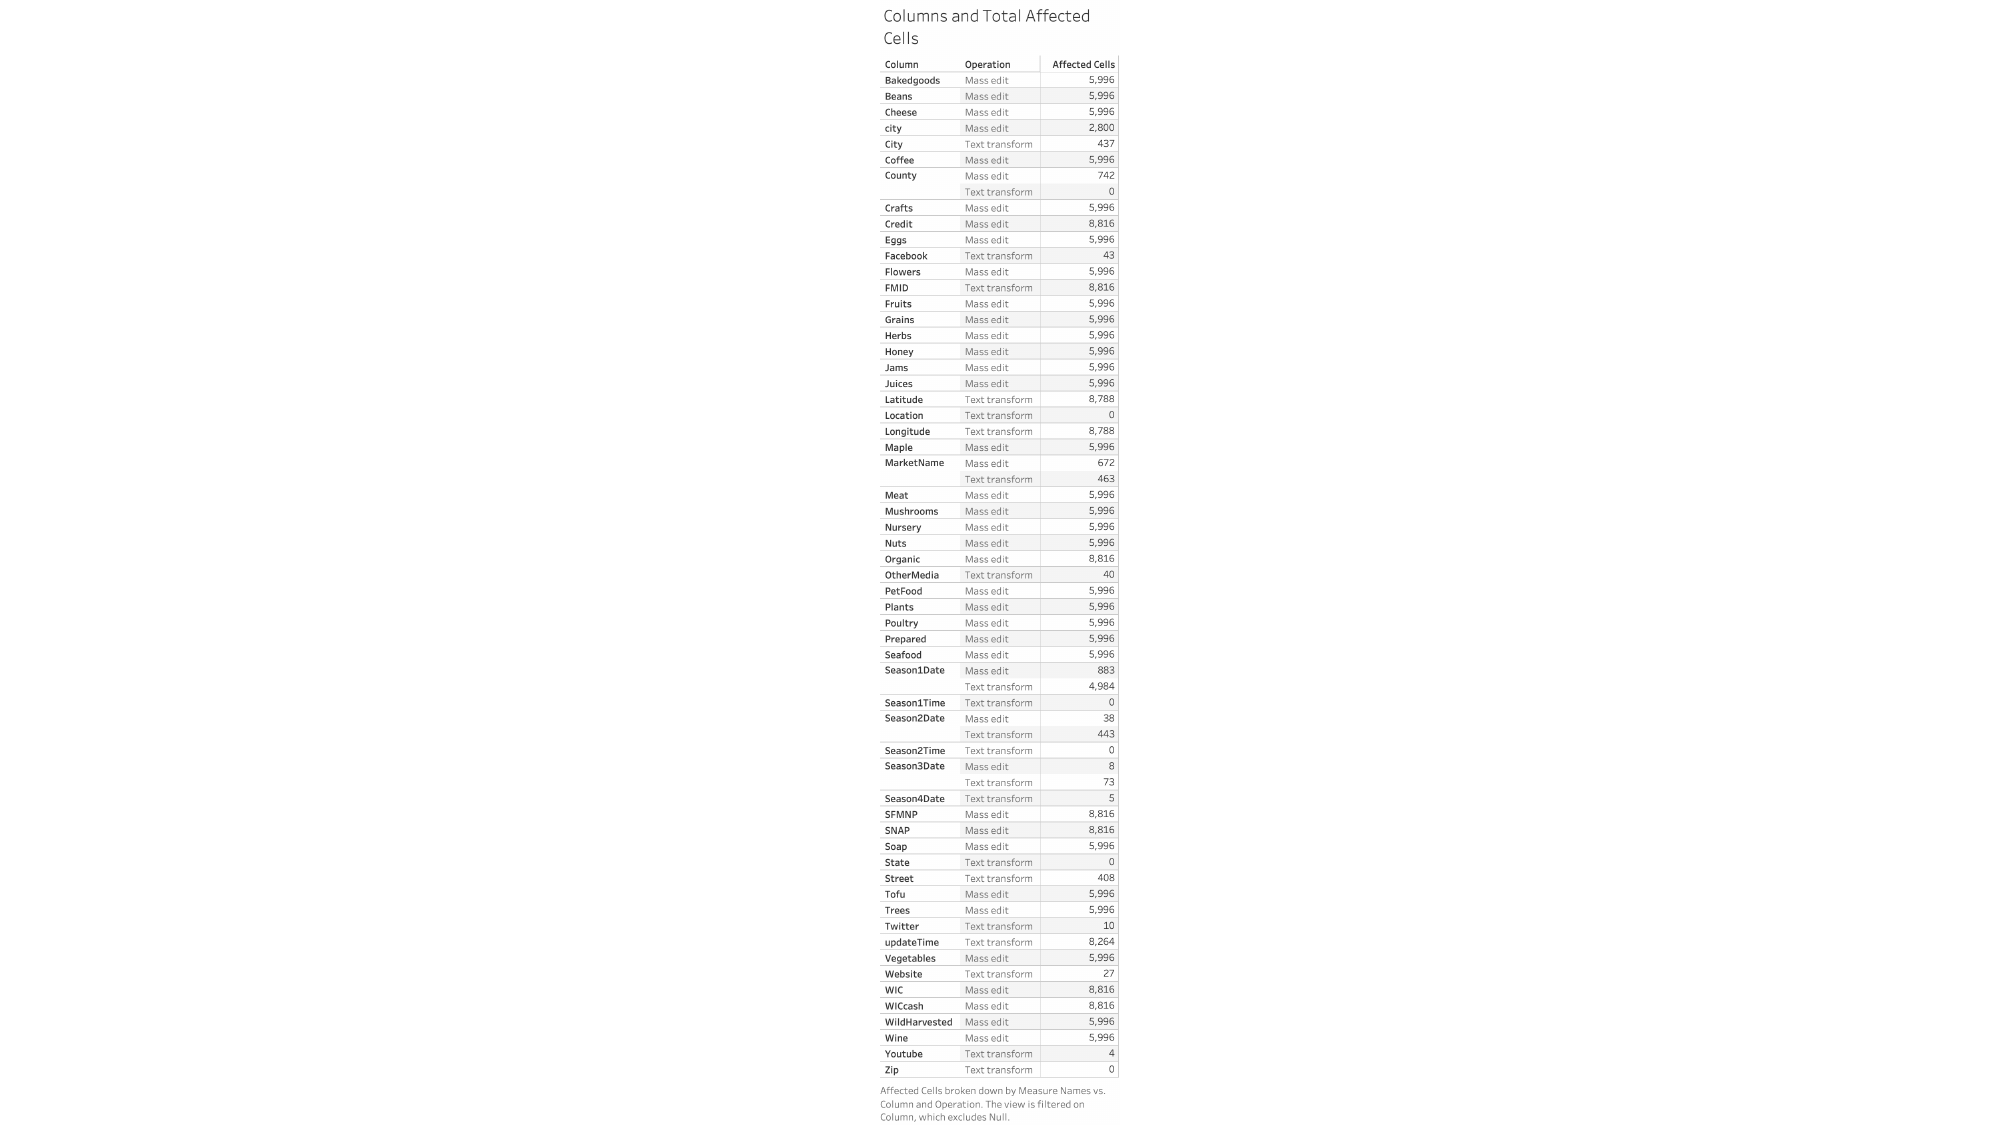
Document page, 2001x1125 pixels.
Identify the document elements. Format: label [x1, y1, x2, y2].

picture [880, 0, 1120, 1125]
